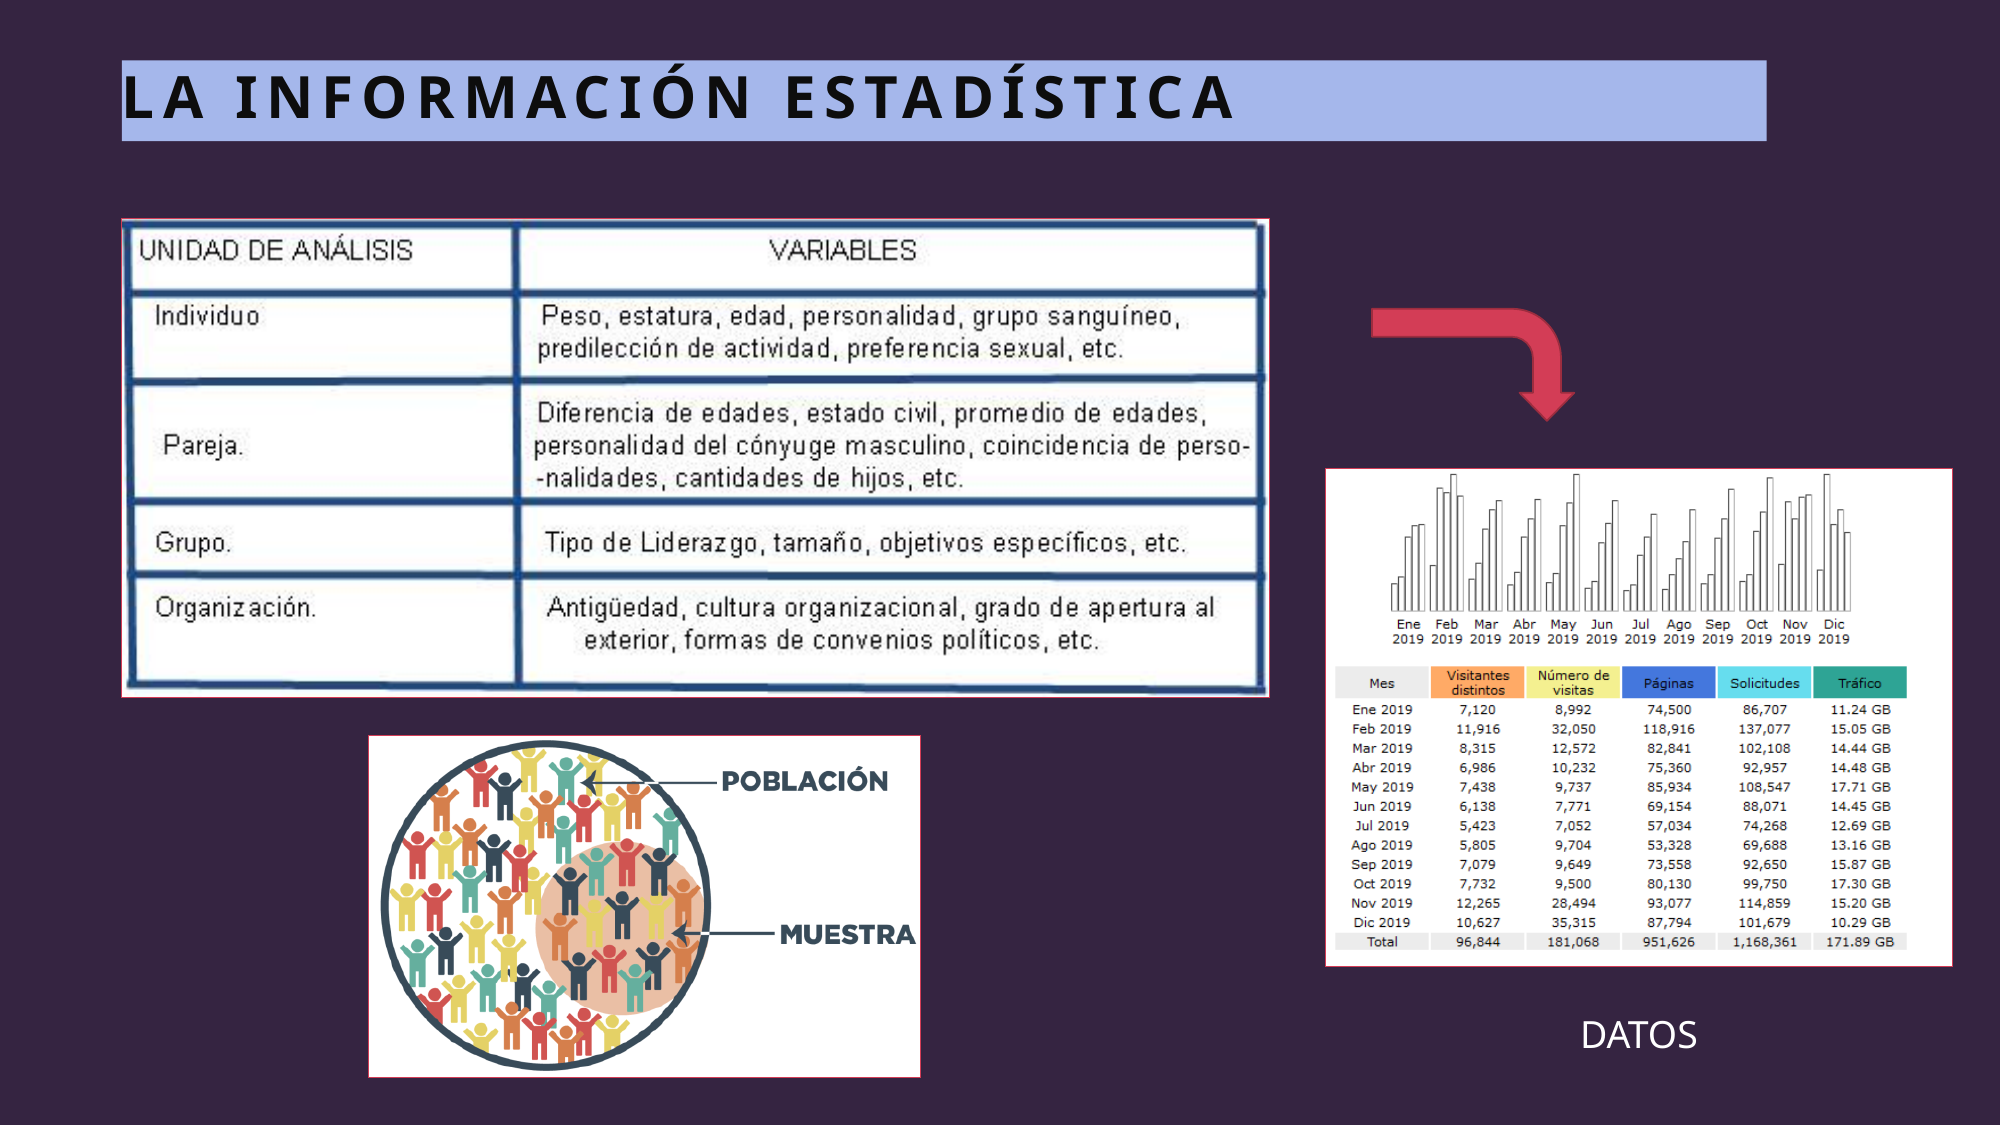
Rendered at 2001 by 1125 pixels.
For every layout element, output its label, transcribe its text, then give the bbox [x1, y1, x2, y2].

picture [1324, 468, 1954, 967]
picture [367, 734, 921, 1078]
text_box [1371, 307, 1576, 422]
text_box DATOS [1565, 1003, 1713, 1064]
title La información estadística [121, 60, 1767, 142]
picture [121, 218, 1270, 698]
